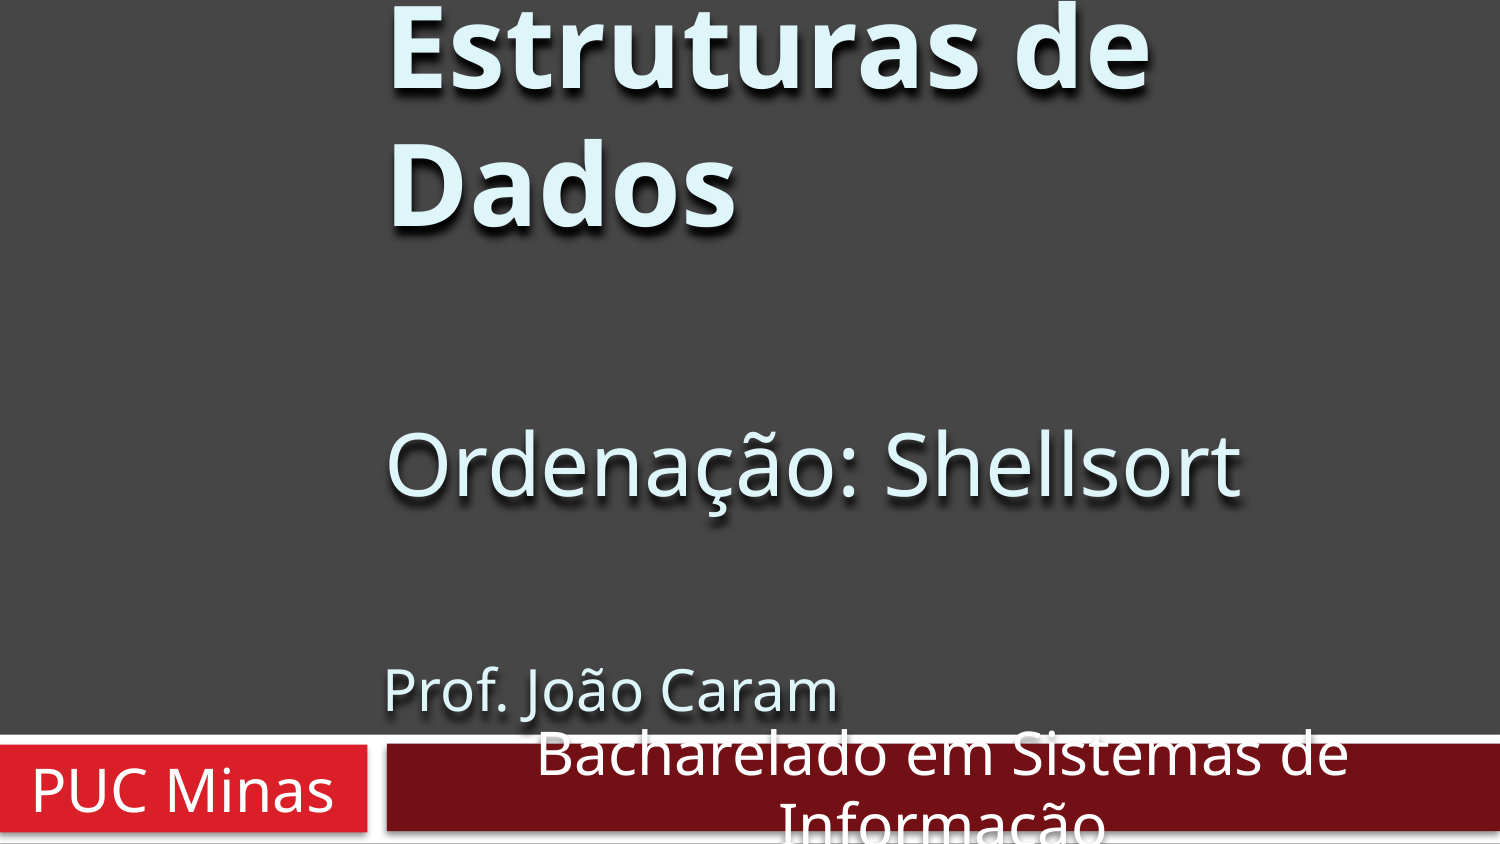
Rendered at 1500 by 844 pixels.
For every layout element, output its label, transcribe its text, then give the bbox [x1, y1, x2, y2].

title Ordenação: Shellsort [369, 276, 1500, 646]
